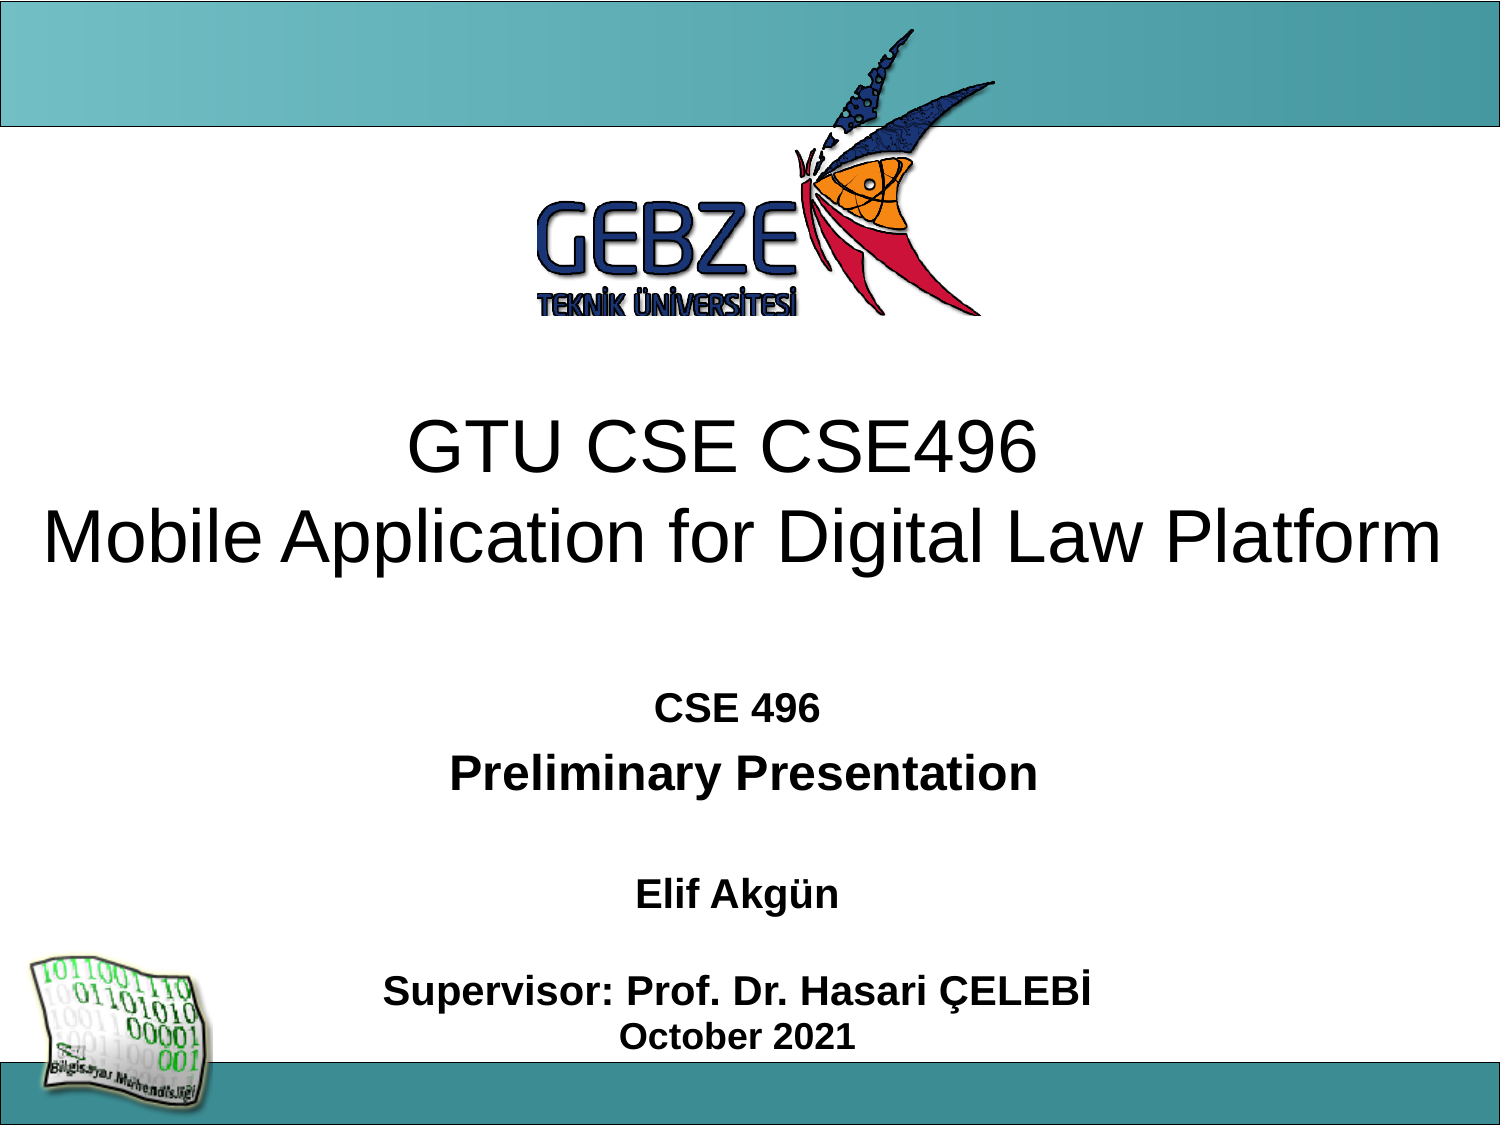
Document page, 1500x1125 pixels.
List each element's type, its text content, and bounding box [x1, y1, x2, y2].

picture [24, 937, 212, 1125]
picture [537, 29, 995, 316]
subtitle CSE 496 Preliminary Presentation Elif Akgün Supervisor: Prof. Dr. Hasari ÇELEBİ October 2021 [212, 624, 1263, 1125]
title GTU CSE CSE496 Mobile Application for Digital Law Platform [24, 362, 1463, 613]
